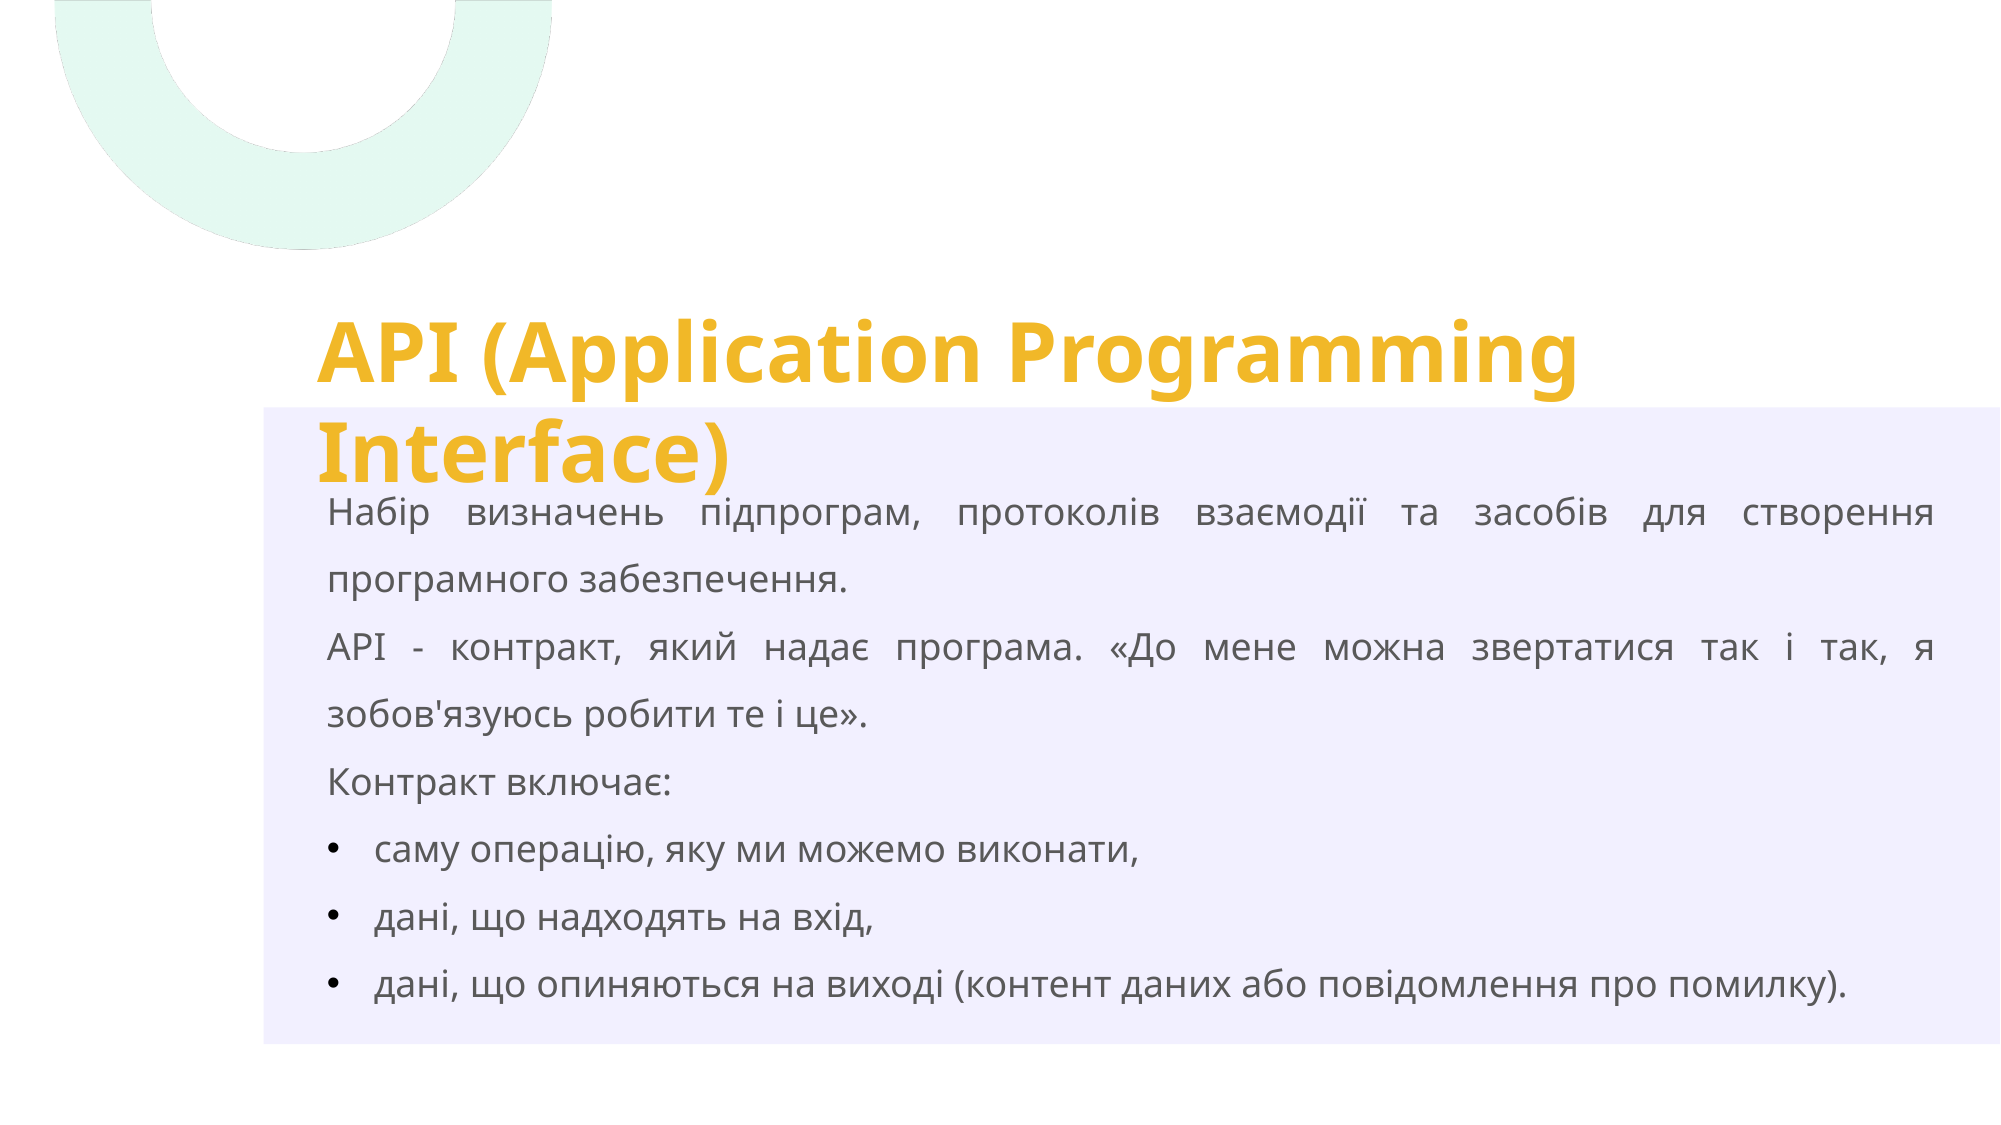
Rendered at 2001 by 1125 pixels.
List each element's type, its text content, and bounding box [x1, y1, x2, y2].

text_box Набір визначень підпрограм, протоколів взаємодії та засобів для створення програмного забезпечення. API - контракт, який надає програма. «До мене можна звертатися так і так, я зобов'язуюсь робити те і це». Контракт включає: саму операцію, яку ми можемо виконати, дані, що надходять на вхід, дані, що опиняються на виході (контент даних або повідомлення про помилку). [311, 450, 1952, 1029]
text_box API (Application Programming Interface) [302, 291, 1943, 403]
text_box [263, 407, 2000, 1045]
picture [55, 0, 551, 374]
